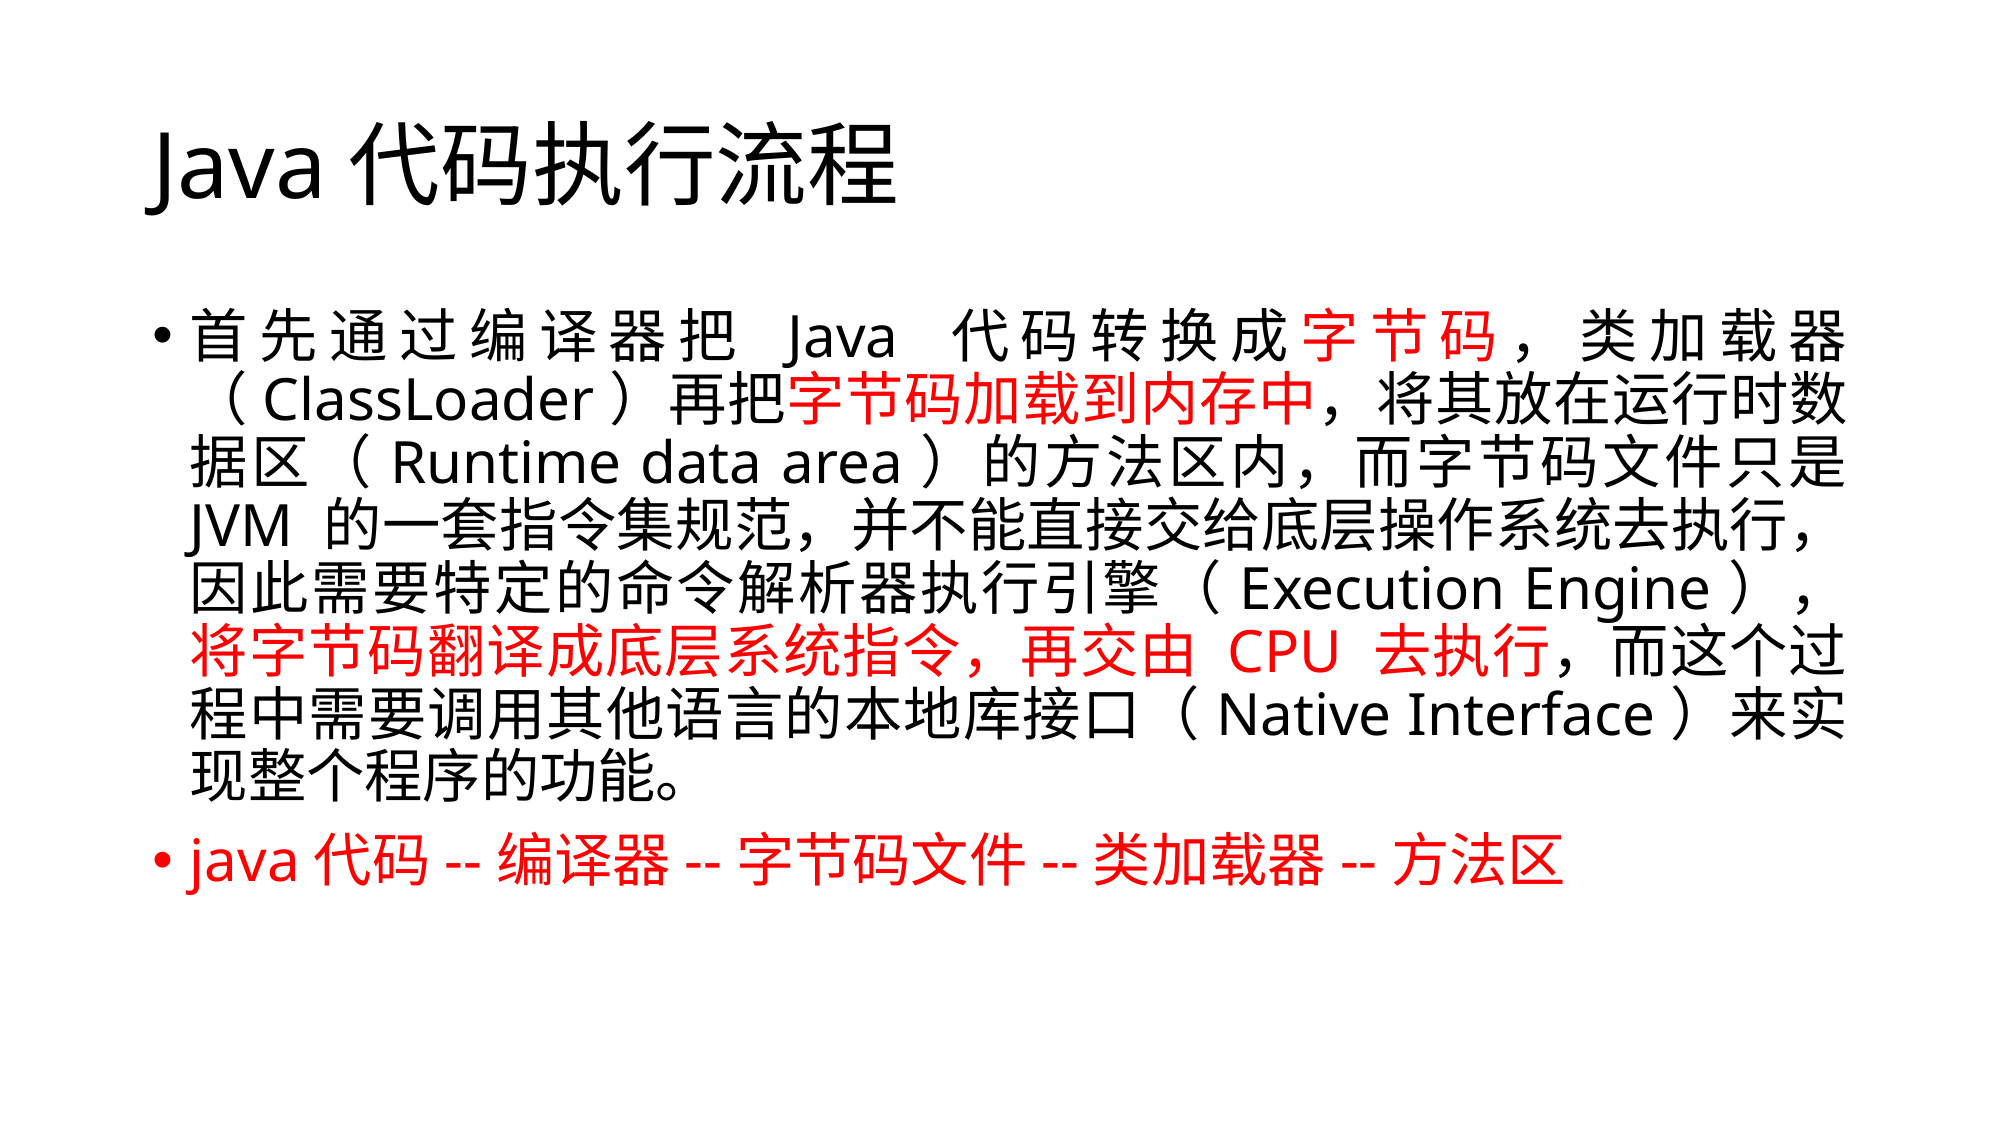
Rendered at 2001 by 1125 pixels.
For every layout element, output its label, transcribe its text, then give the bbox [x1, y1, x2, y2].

title Java代码执行流程 [137, 59, 1863, 278]
list 首先通过编译器把 Java 代码转换成字节码，类加载器（ClassLoader）再把字节码加载到内存中，将其放在运行时数据区（Runtime data area）的方法区内，而字节码文件只是 JVM 的一套指令集规范，并不能直接交给底层操作系统去执行，因此需要特定的命令解析器执行引擎（Execution Engine），将字节码翻译成底层系统指令，再交由 CPU 去执行，而这个过程中需要调用其他语言的本地库接口（Native Interface）来实现整个程序的功能。 java代码--编译器--字节码文件--类加载器--方法区 [137, 299, 1863, 1014]
